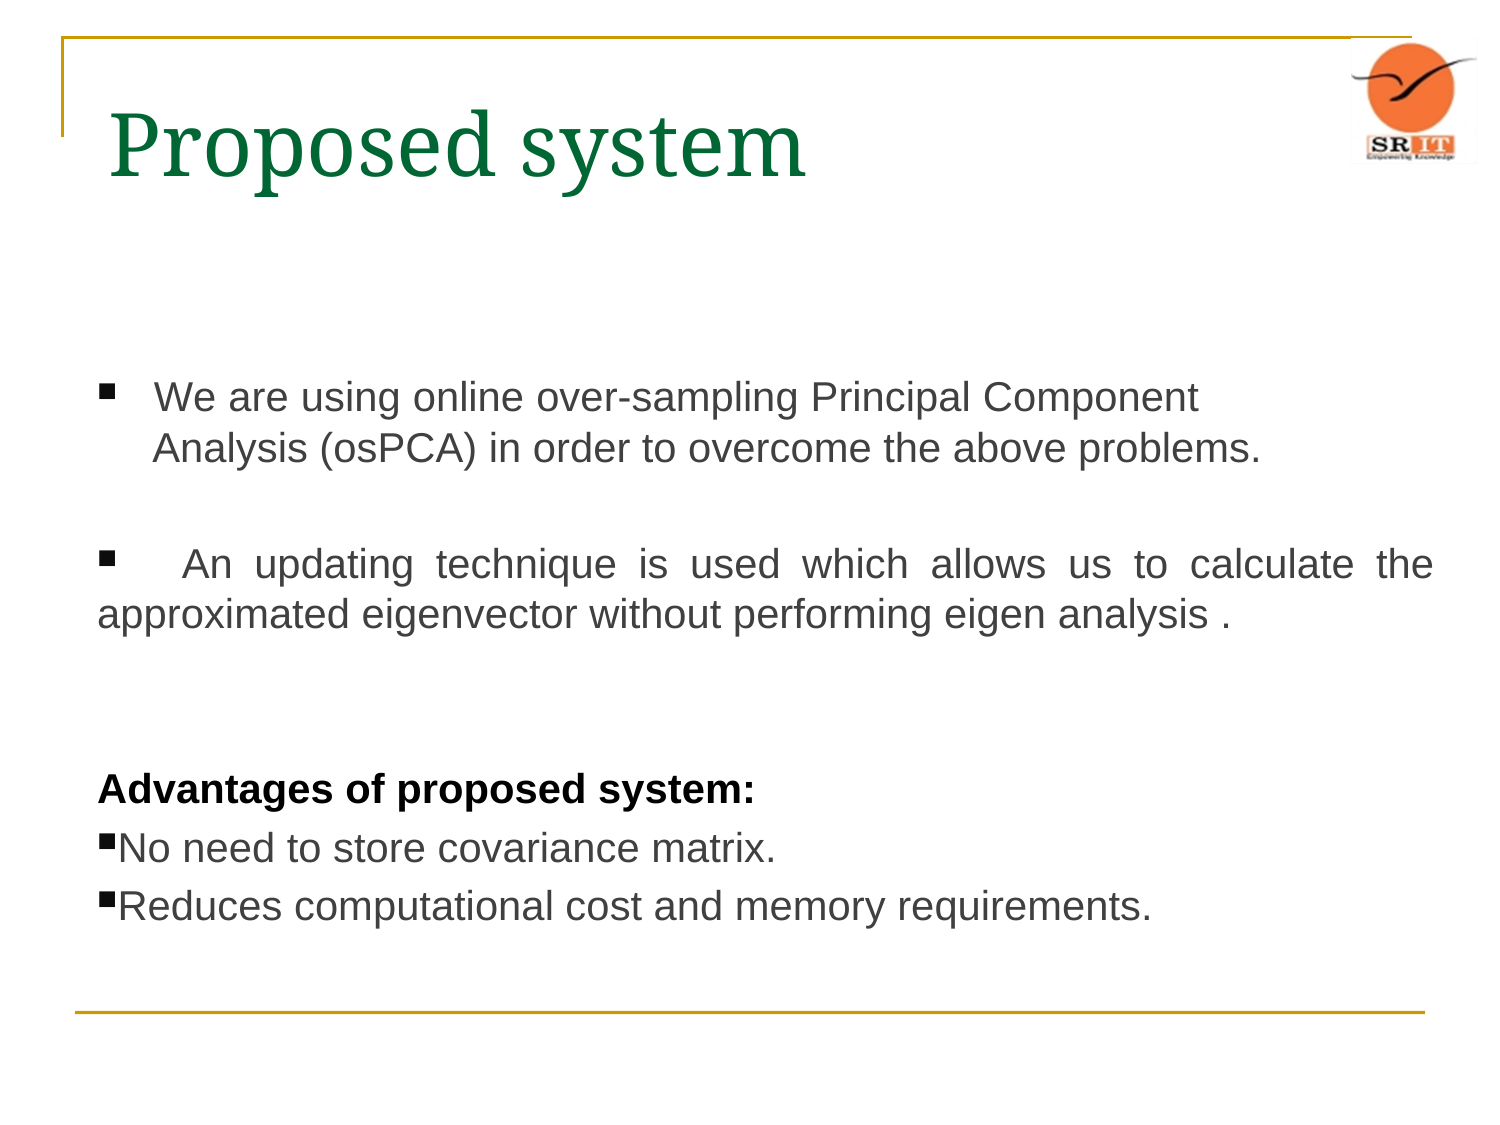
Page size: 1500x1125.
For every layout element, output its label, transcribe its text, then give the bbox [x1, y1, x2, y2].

list We are using online over-sampling Principal Component Analysis (osPCA) in order to overcome the above problems. An updating technique is used which allows us to calculate the approximated eigenvector without performing eigen analysis . Advantages of proposed system: No need to store covariance matrix. Reduces computational cost and memory requirements. [81, 245, 1451, 1009]
picture [1350, 37, 1478, 165]
text_box Proposed system [93, 81, 1079, 202]
